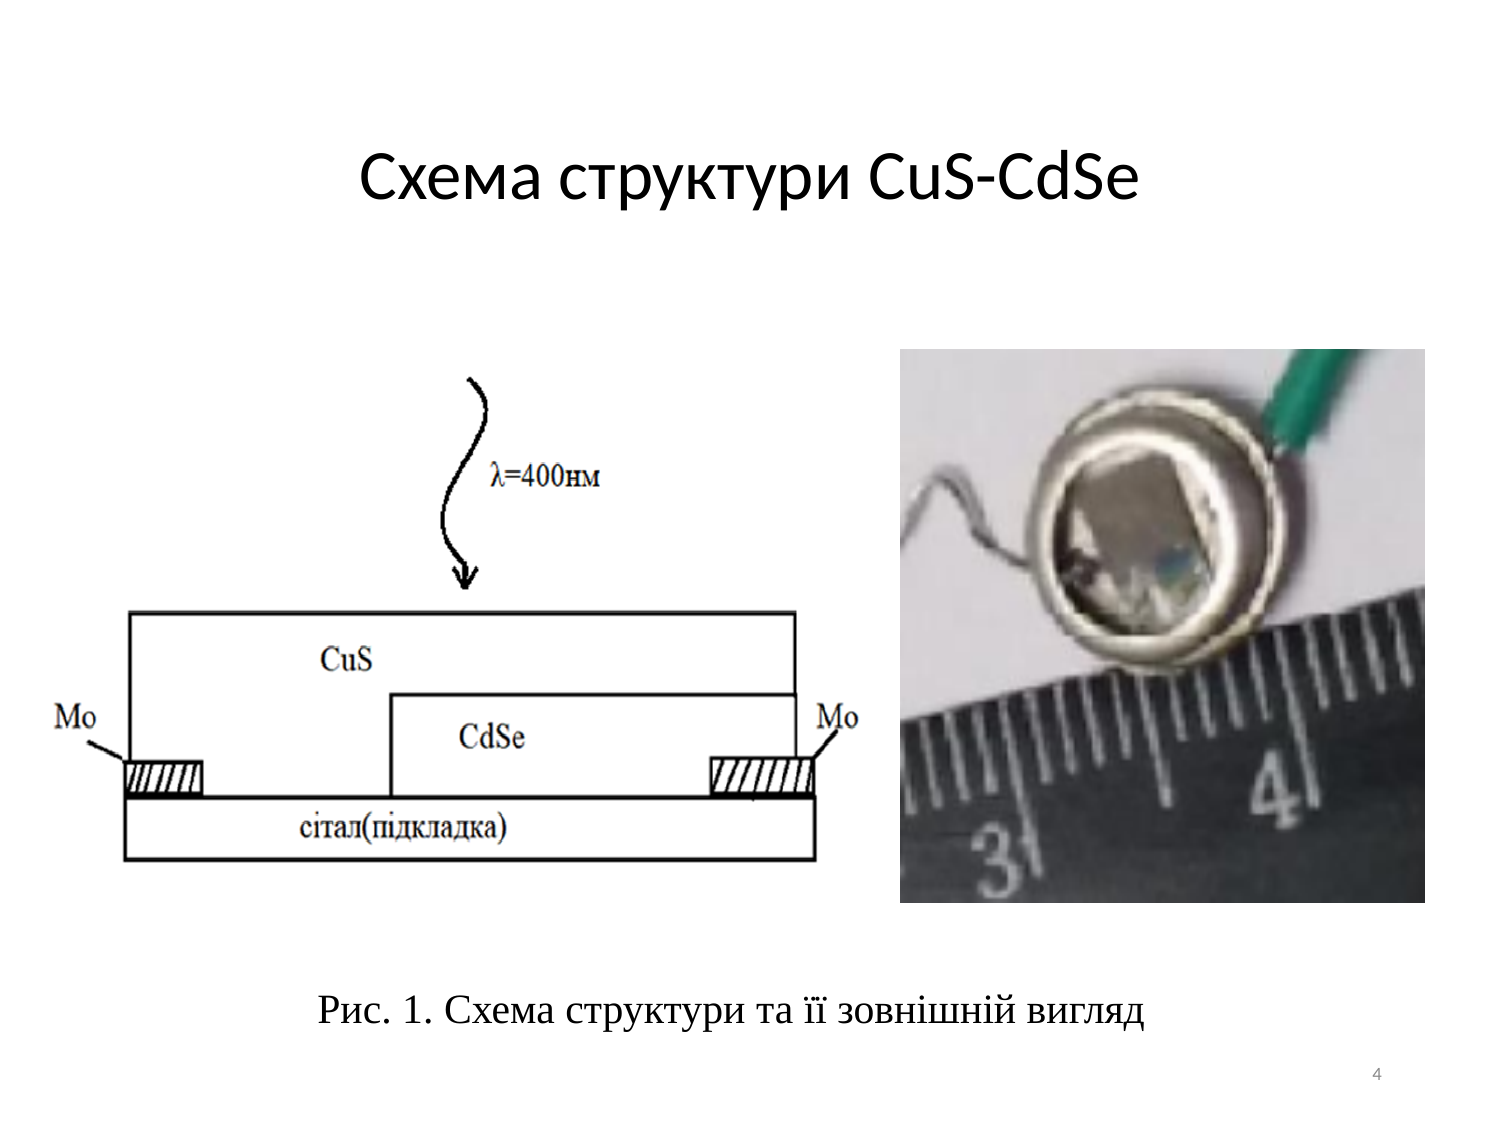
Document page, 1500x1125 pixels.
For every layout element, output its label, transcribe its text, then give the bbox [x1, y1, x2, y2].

picture [37, 349, 867, 903]
picture [899, 349, 1425, 903]
text_box Рис. 1. Схема структури та її зовнішній вигляд [37, 949, 1425, 1040]
slide_number 4 [1059, 1042, 1397, 1103]
text_box Схема структури CuS-CdSe [318, 121, 1182, 222]
